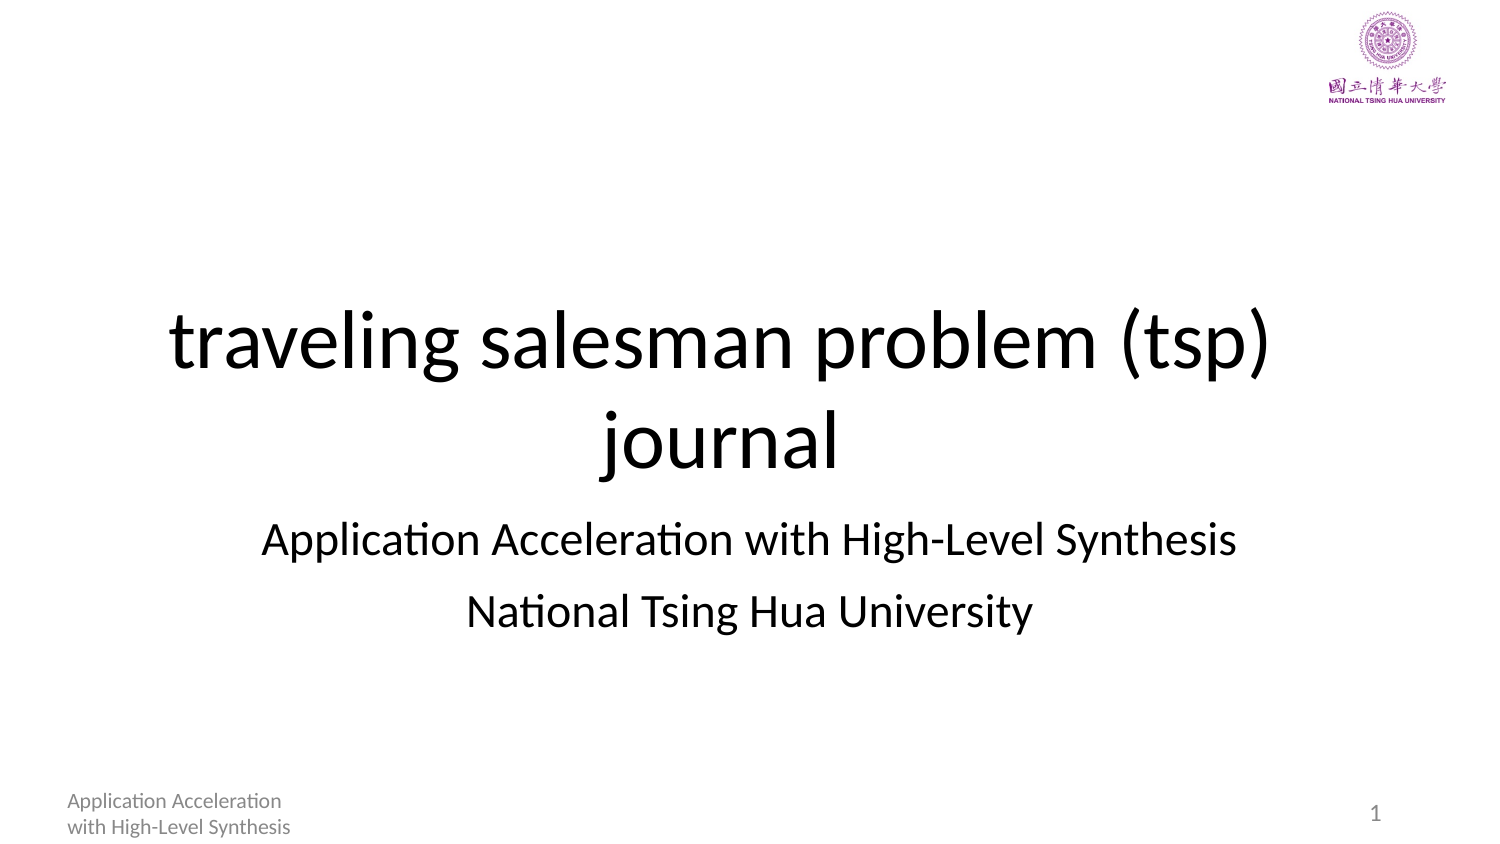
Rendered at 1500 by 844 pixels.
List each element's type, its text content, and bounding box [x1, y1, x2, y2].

slide_number ‹#› [1362, 795, 1389, 844]
text_box Application Acceleration with High-Level Synthesis National Tsing Hua University [258, 489, 1242, 796]
title traveling salesman problem (tsp) journal [15, 283, 1425, 486]
footer Application Acceleration with High-Level Synthesis [65, 783, 296, 844]
picture [1329, 11, 1446, 104]
